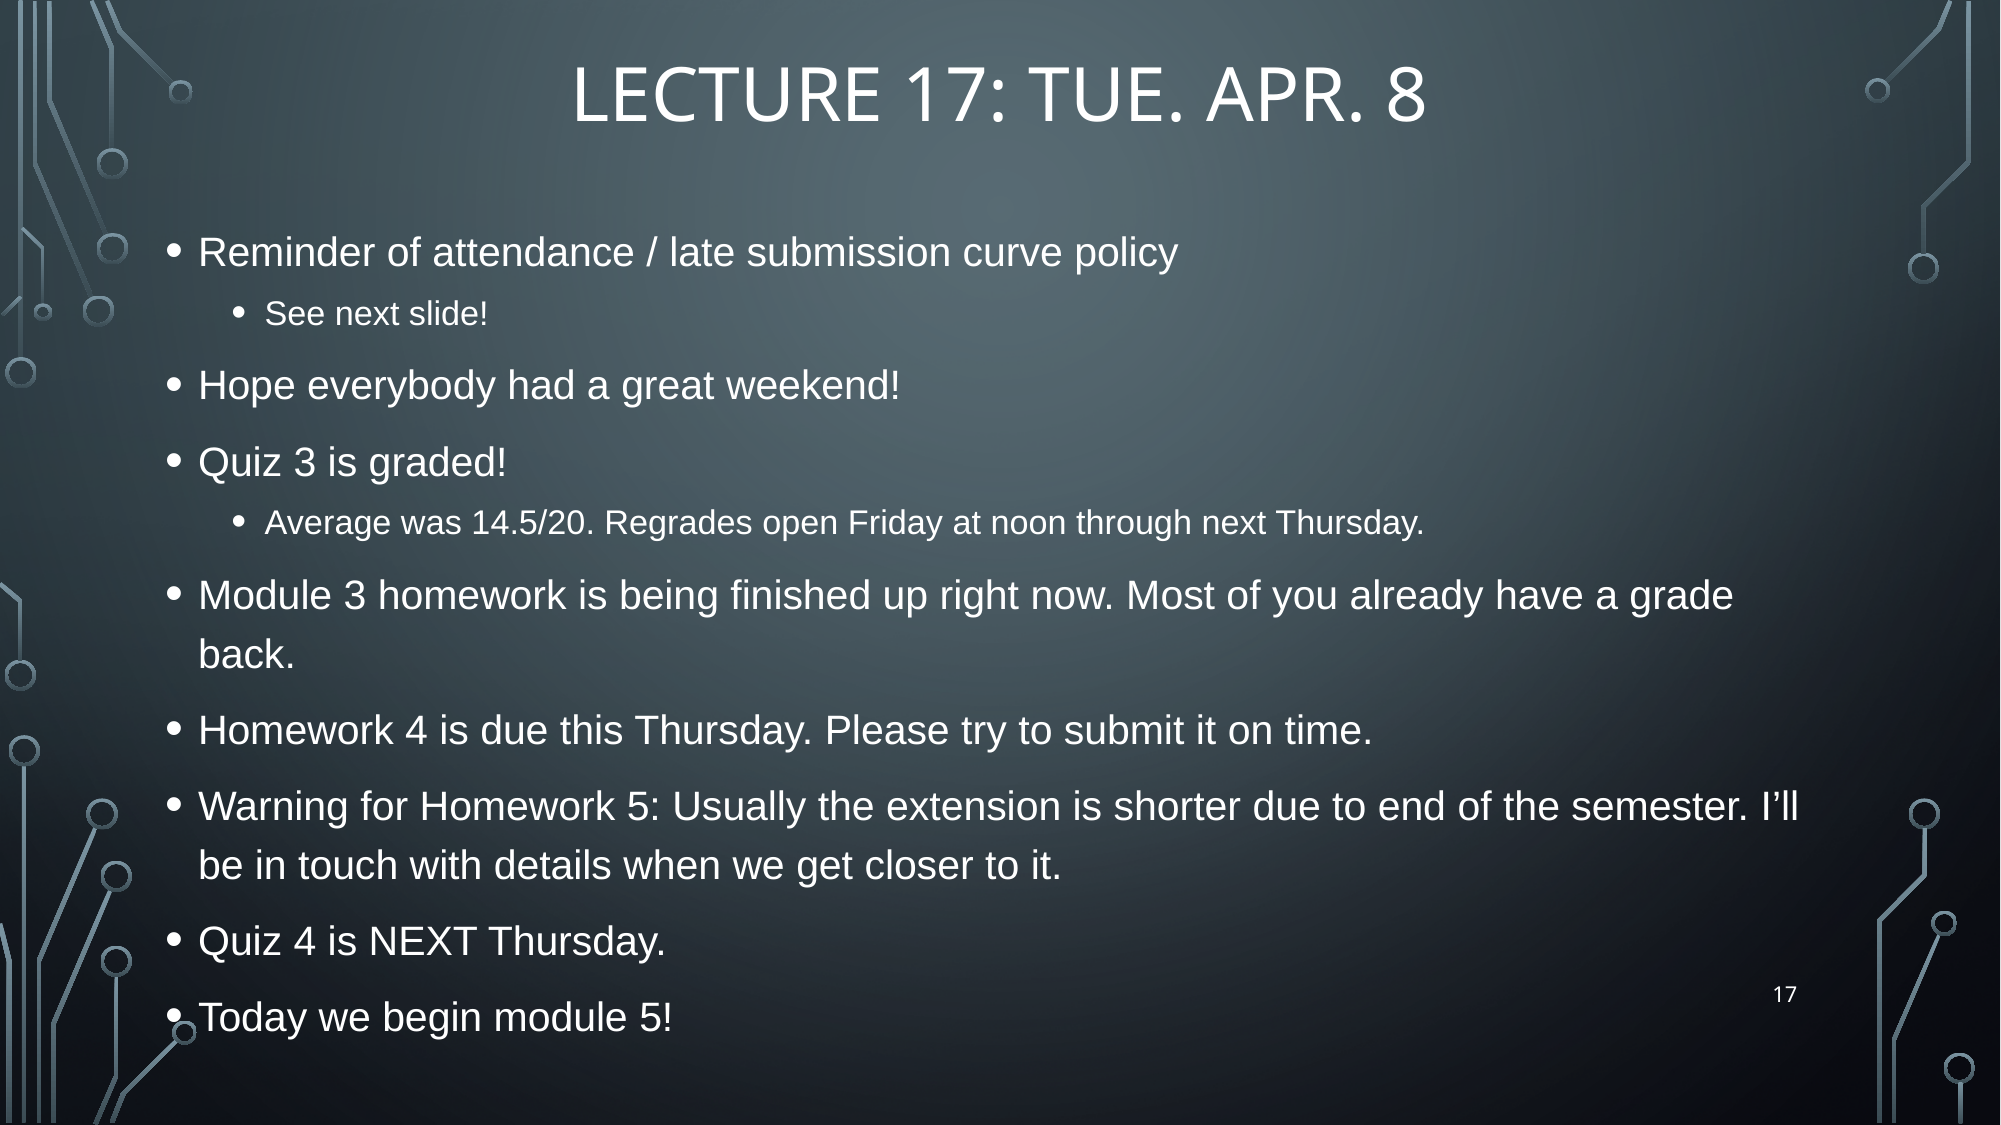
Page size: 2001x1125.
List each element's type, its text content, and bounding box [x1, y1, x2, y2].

title Lecture 17: Tue. Apr. 8 [187, 46, 1813, 149]
list Reminder of attendance / late submission curve policy See next slide! Hope everybody had a great weekend! Quiz 3 is graded! Average was 14.5/20. Regrades open Friday at noon through next Thursday. Module 3 homework is being finished up right now. Most of you already have a grade back. Homework 4 is due this Thursday. Please try to submit it on time. Warning for Homework 5: Usually the extension is shorter due to end of the semester. I’ll be in touch with details when we get closer to it. Quiz 4 is NEXT Thursday. Today we begin module 5! [150, 208, 1842, 1053]
slide_number 17 [1685, 965, 1813, 1025]
